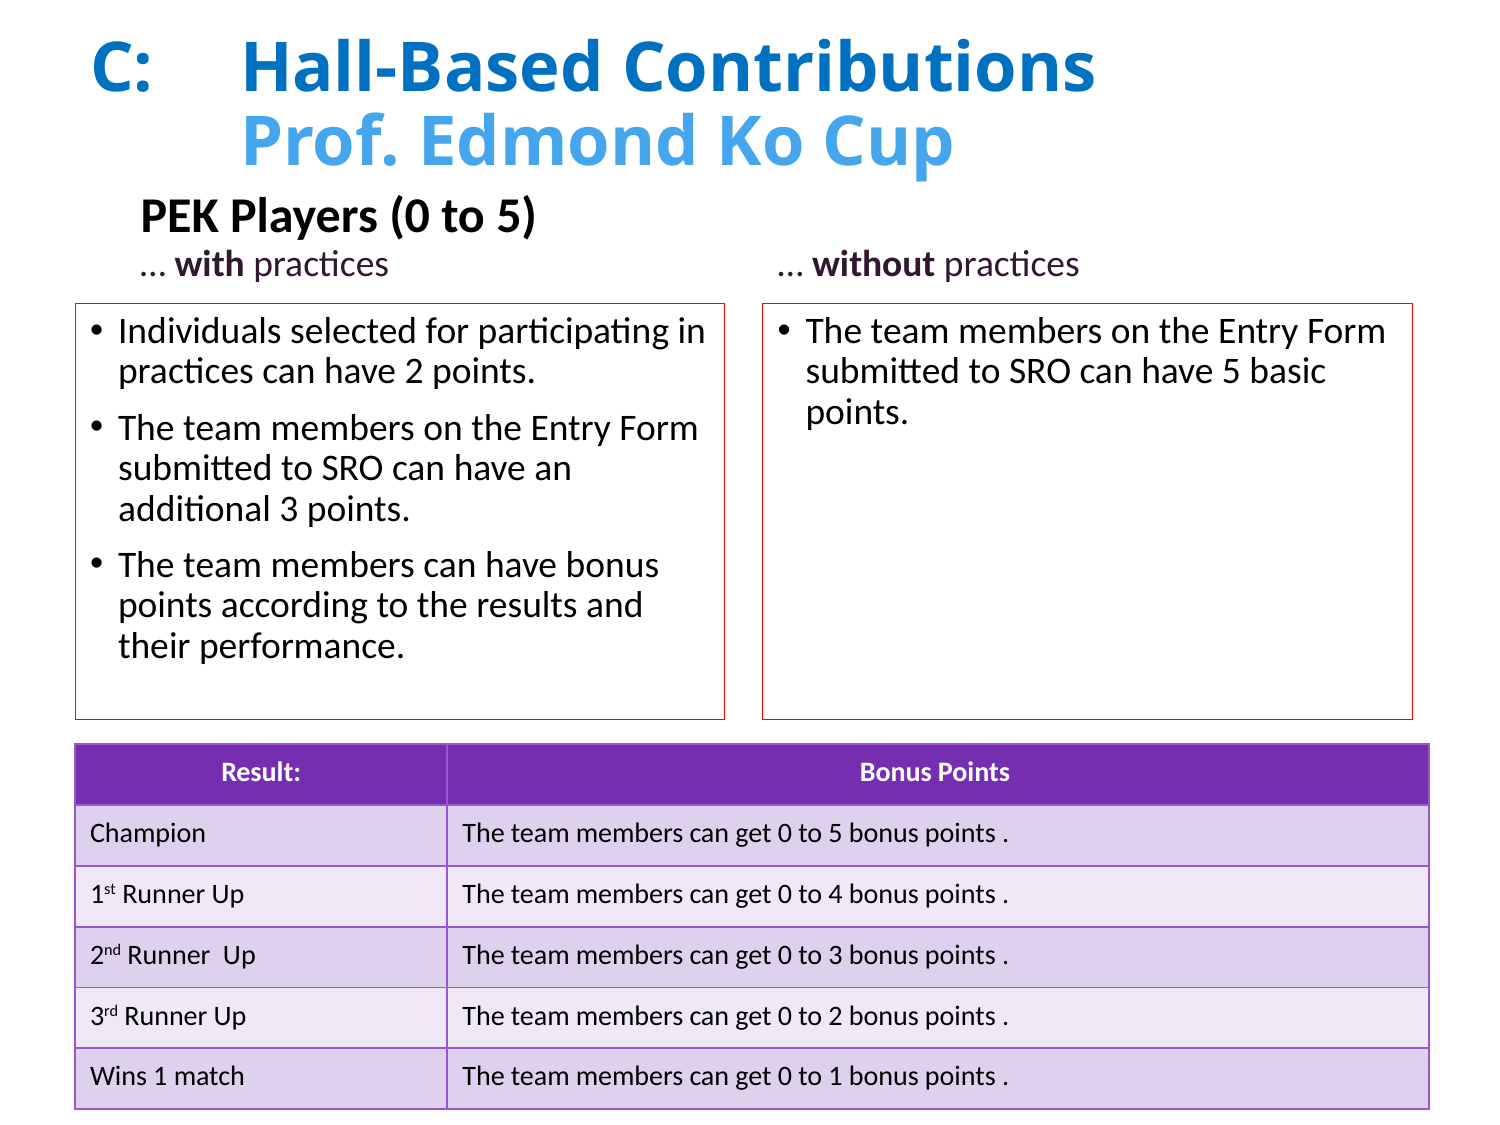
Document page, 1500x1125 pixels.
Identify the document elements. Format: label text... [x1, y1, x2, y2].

list … with practices [125, 235, 628, 293]
text_box PEK Players (0 to 5) [125, 174, 553, 250]
list The team members on the Entry Form submitted to SRO can have 5 basic points. [762, 303, 1413, 720]
table_cell The team members can get 0 to 4 bonus points . [448, 867, 1428, 926]
table_cell 3rd Runner Up [76, 988, 446, 1047]
table_cell Champion [76, 806, 446, 865]
table_cell Wins 1 match [76, 1049, 446, 1108]
table_header Bonus Points [448, 745, 1428, 804]
table_cell The team members can get 0 to 1 bonus points . [448, 1049, 1428, 1108]
table_cell The team members can get 0 to 3 bonus points . [448, 928, 1428, 987]
table_header Result: [76, 745, 446, 804]
table_cell 1st Runner Up [76, 867, 446, 926]
table_cell The team members can get 0 to 5 bonus points . [448, 806, 1428, 865]
table_cell 2nd Runner Up [76, 928, 446, 987]
list Individuals selected for participating in practices can have 2 points. The team members on the Entry Form submitted to SRO can have an additional 3 points. The team members can have bonus points according to the results and their performance. [75, 303, 725, 720]
table_cell The team members can get 0 to 2 bonus points . [448, 988, 1428, 1047]
title C: Hall-Based Contributions Prof. Edmond Ko Cup [75, 12, 1325, 200]
list … without practices [762, 235, 1300, 293]
